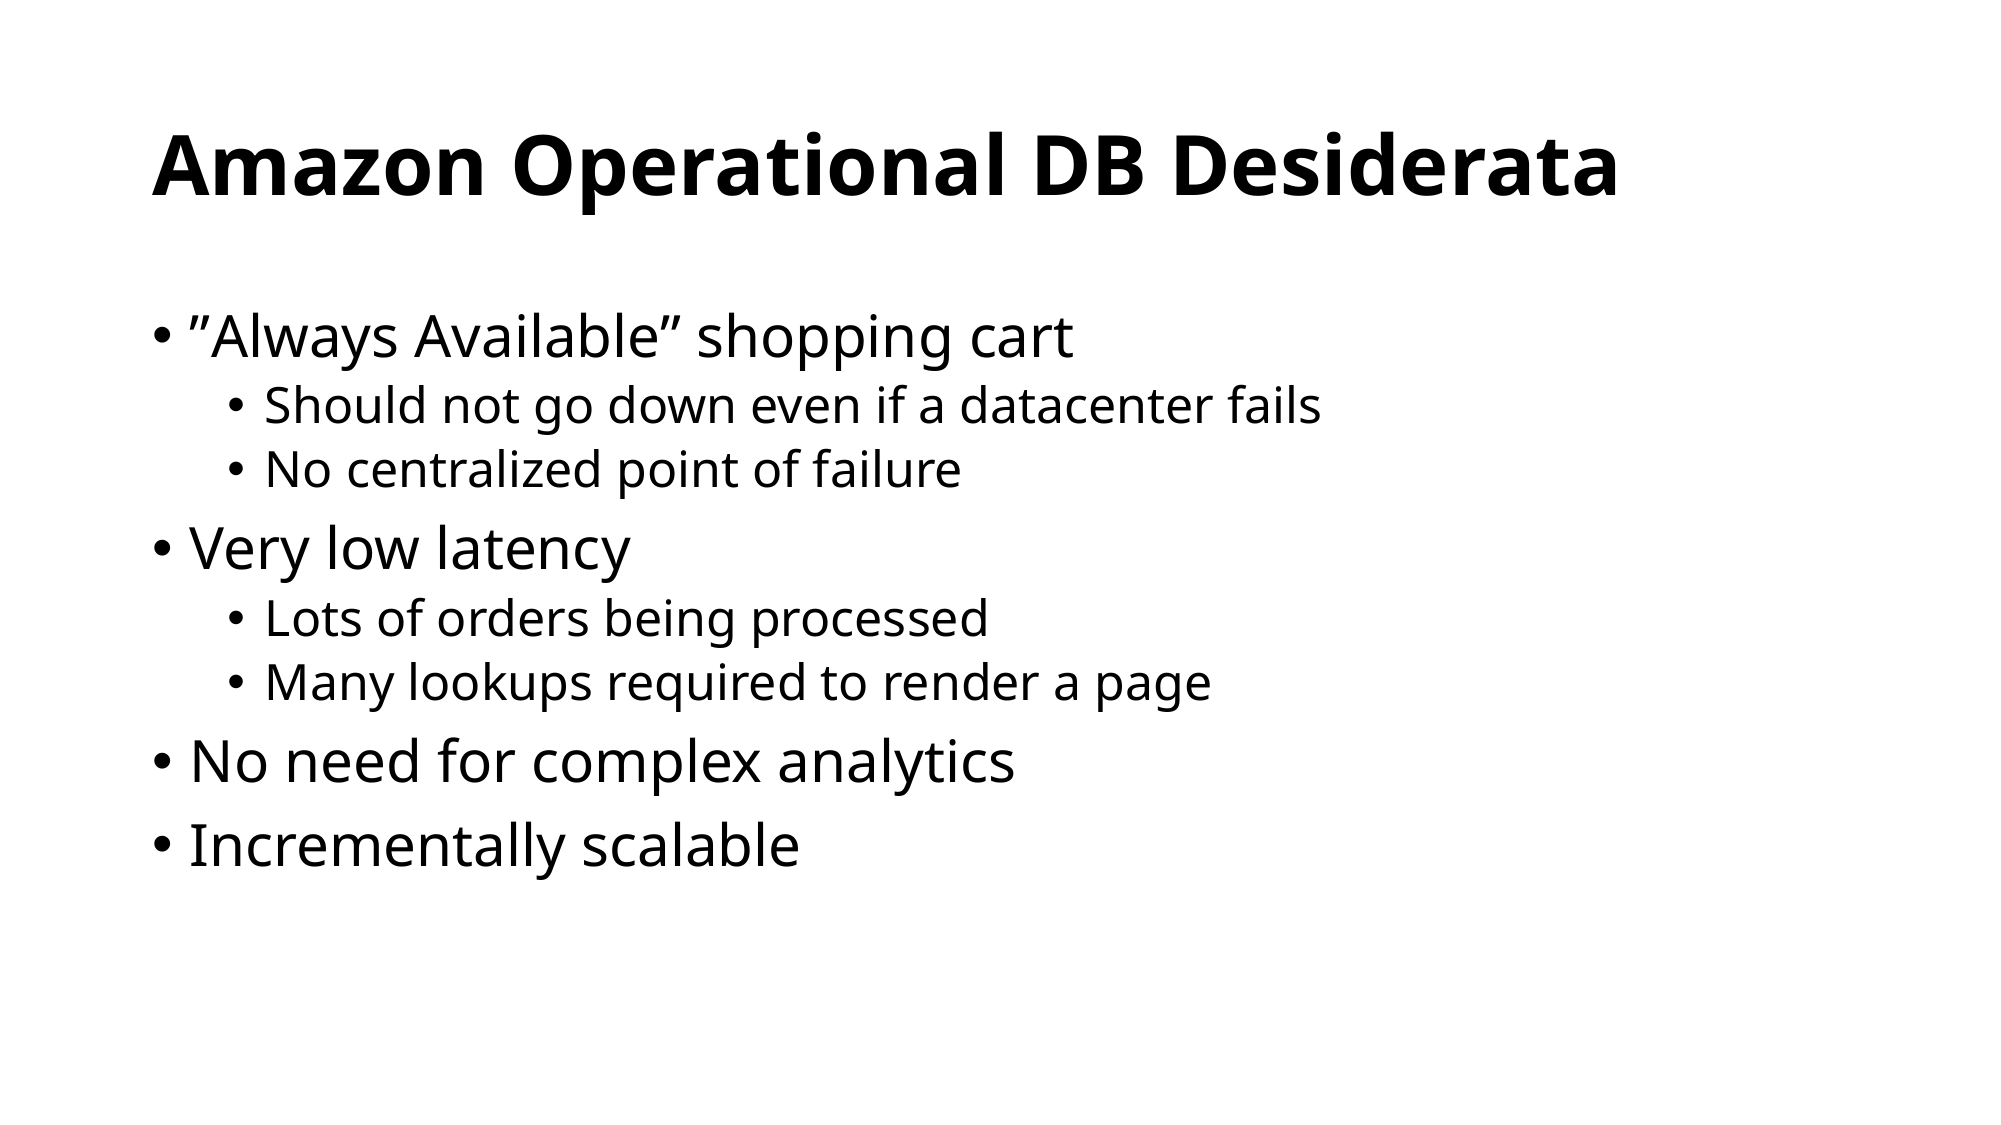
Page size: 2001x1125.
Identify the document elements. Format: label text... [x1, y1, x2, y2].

list ”Always Available” shopping cart Should not go down even if a datacenter fails No centralized point of failure Very low latency Lots of orders being processed Many lookups required to render a page No need for complex analytics Incrementally scalable [137, 299, 1863, 1014]
title Amazon Operational DB Desiderata [137, 59, 1863, 278]
